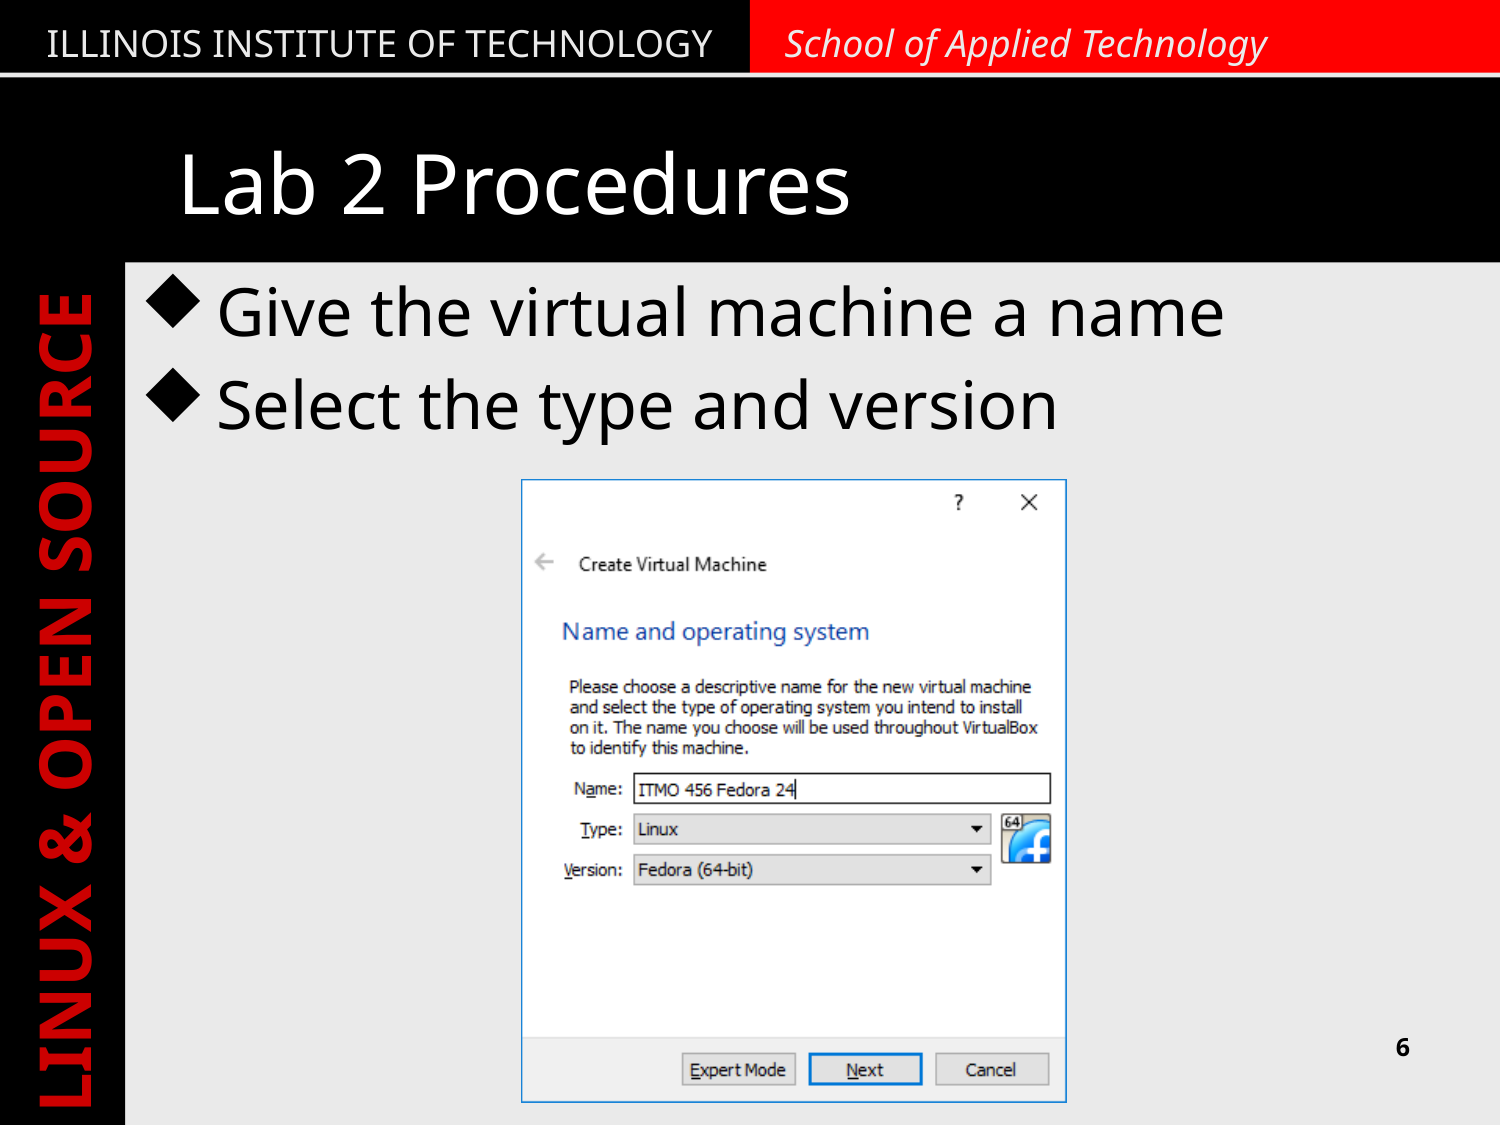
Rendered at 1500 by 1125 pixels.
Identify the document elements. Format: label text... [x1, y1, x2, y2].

title Lab 2 Procedures [162, 87, 1426, 262]
list Give the virtual machine a name Select the type and version [124, 262, 1500, 1006]
picture [520, 478, 1067, 1103]
slide_number 6 [1074, 1024, 1426, 1103]
